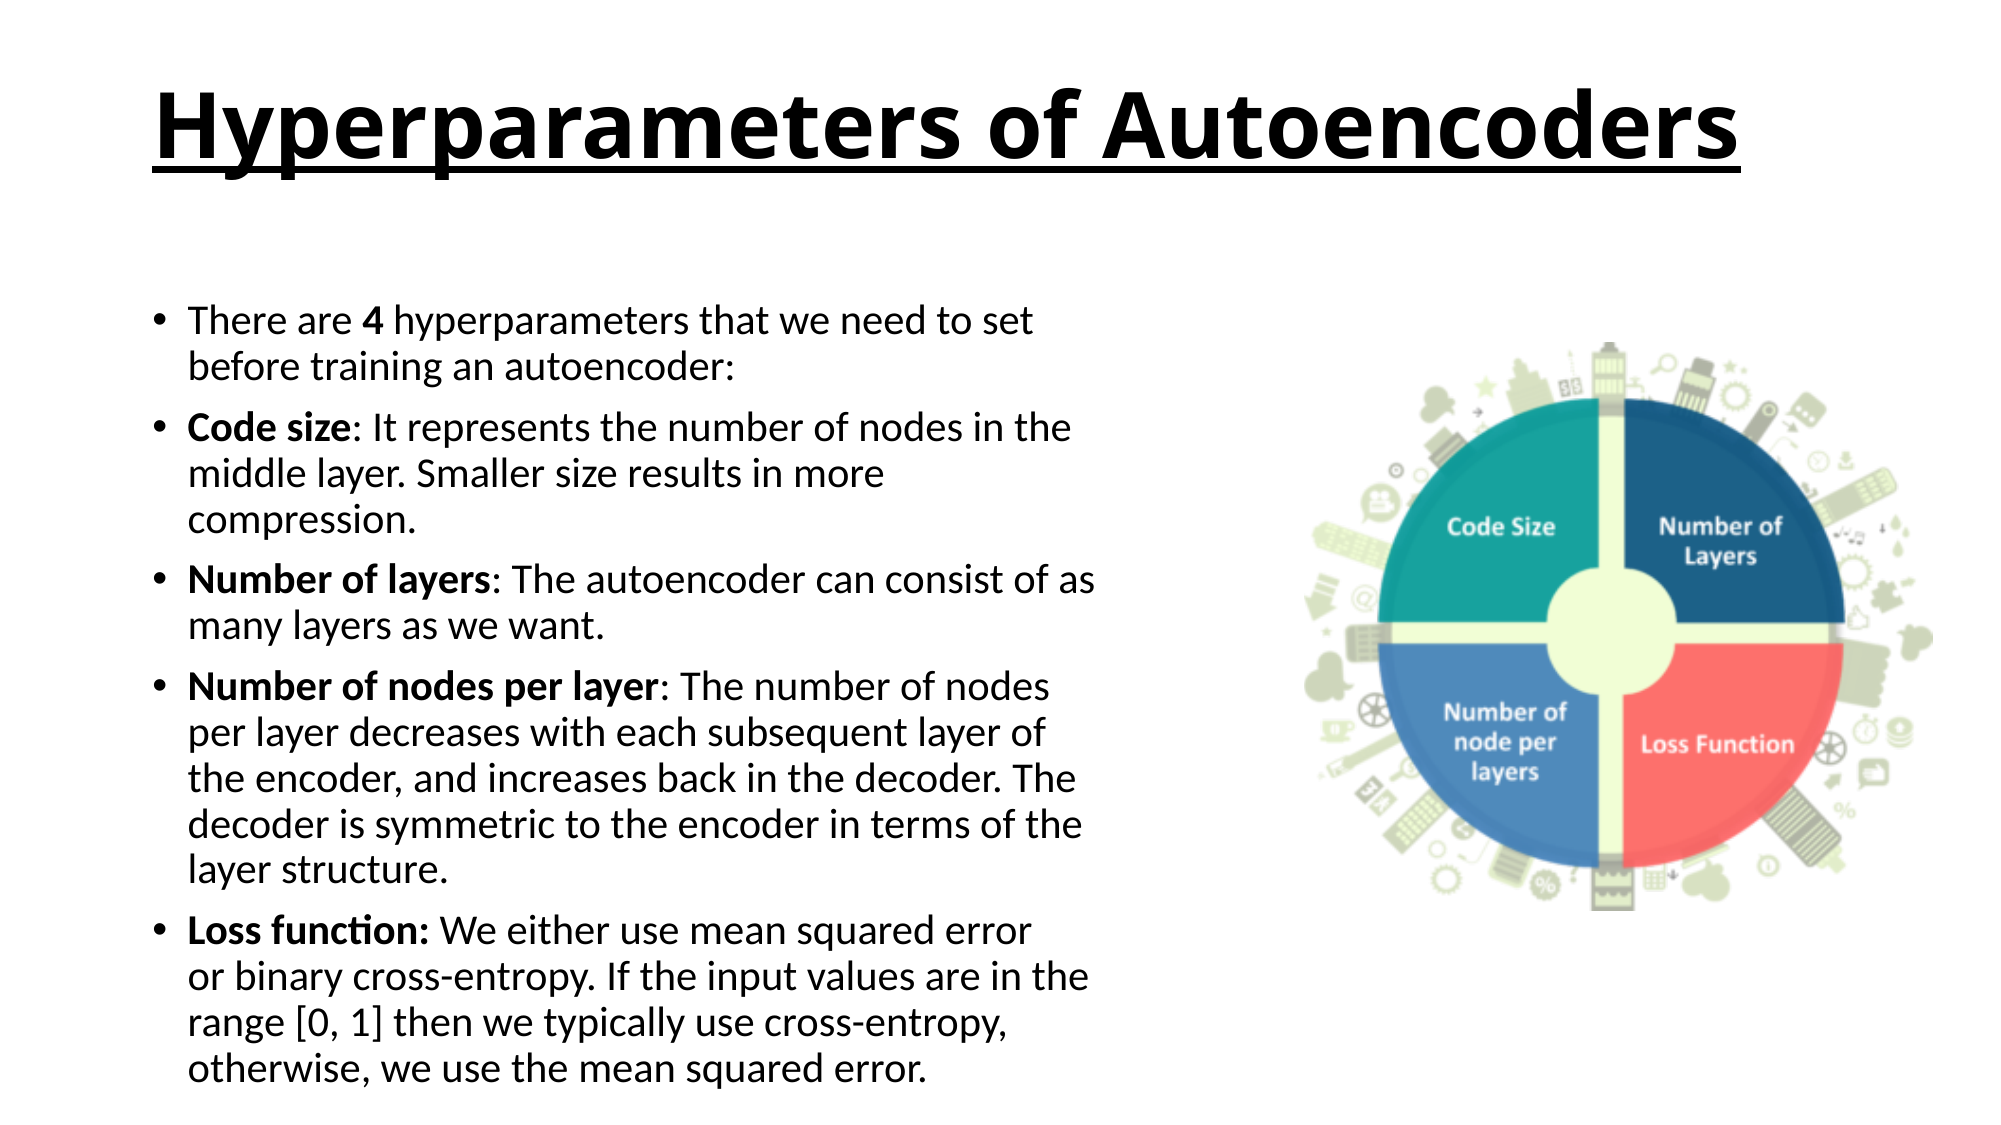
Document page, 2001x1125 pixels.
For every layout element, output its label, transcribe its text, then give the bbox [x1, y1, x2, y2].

list There are 4 hyperparameters that we need to set before training an autoencoder: Code size: It represents the number of nodes in the middle layer. Smaller size results in more compression. Number of layers: The autoencoder can consist of as many layers as we want. Number of nodes per layer: The number of nodes per layer decreases with each subsequent layer of the encoder, and increases back in the decoder. The decoder is symmetric to the encoder in terms of the layer structure. Loss function: We either use mean squared error or binary cross-entropy. If the input values are in the range [0, 1] then we typically use cross-entropy, otherwise, we use the mean squared error. [137, 290, 1128, 1105]
title Hyperparameters of Autoencoders [137, 20, 1863, 238]
picture [1304, 342, 1933, 911]
